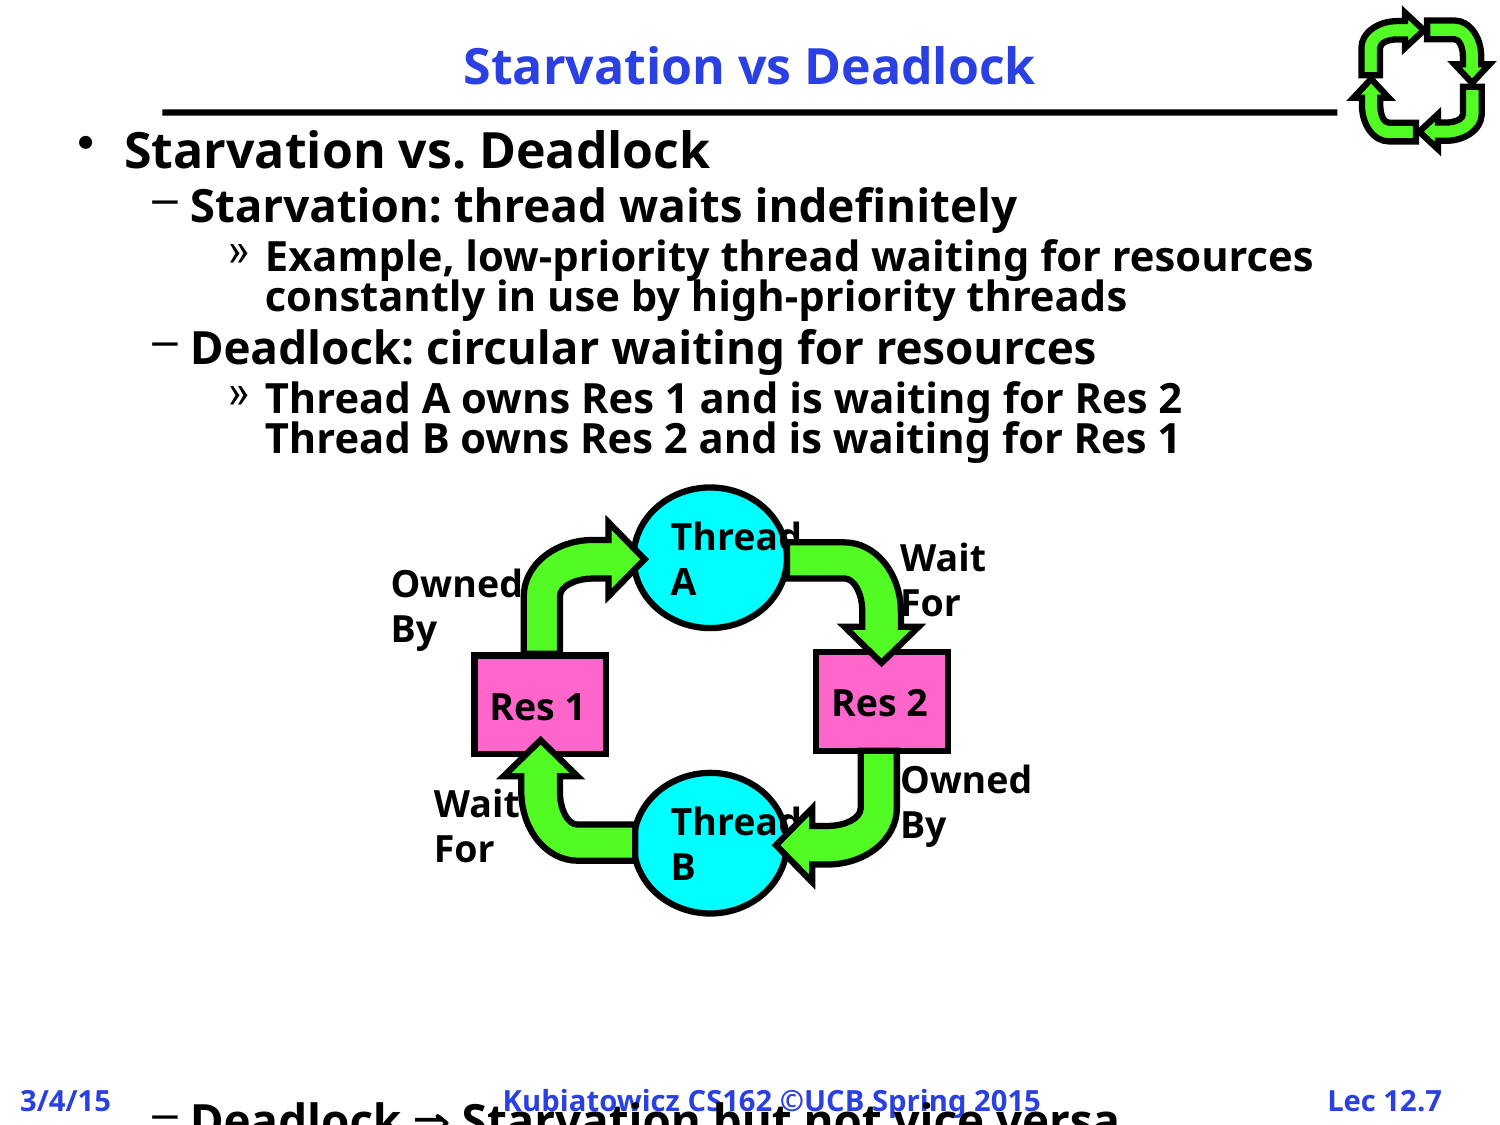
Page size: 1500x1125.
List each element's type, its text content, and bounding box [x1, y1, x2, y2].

text_box [630, 1102, 638, 1108]
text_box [1353, 12, 1490, 150]
text_box [921, 1099, 926, 1111]
title Starvation vs Deadlock [162, 24, 1338, 113]
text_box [382, 487, 1041, 914]
list Starvation vs. Deadlock Starvation: thread waits indefinitely Example, low-priority thread waiting for resources constantly in use by high-priority threads Deadlock: circular waiting for resources Thread A owns Res 1 and is waiting for Res 2 Thread B owns Res 2 and is waiting for Res 1 Deadlock  Starvation but not vice versa Starvation can end (but doesn’t have to) Deadlock can’t end without external intervention [62, 123, 1418, 1099]
